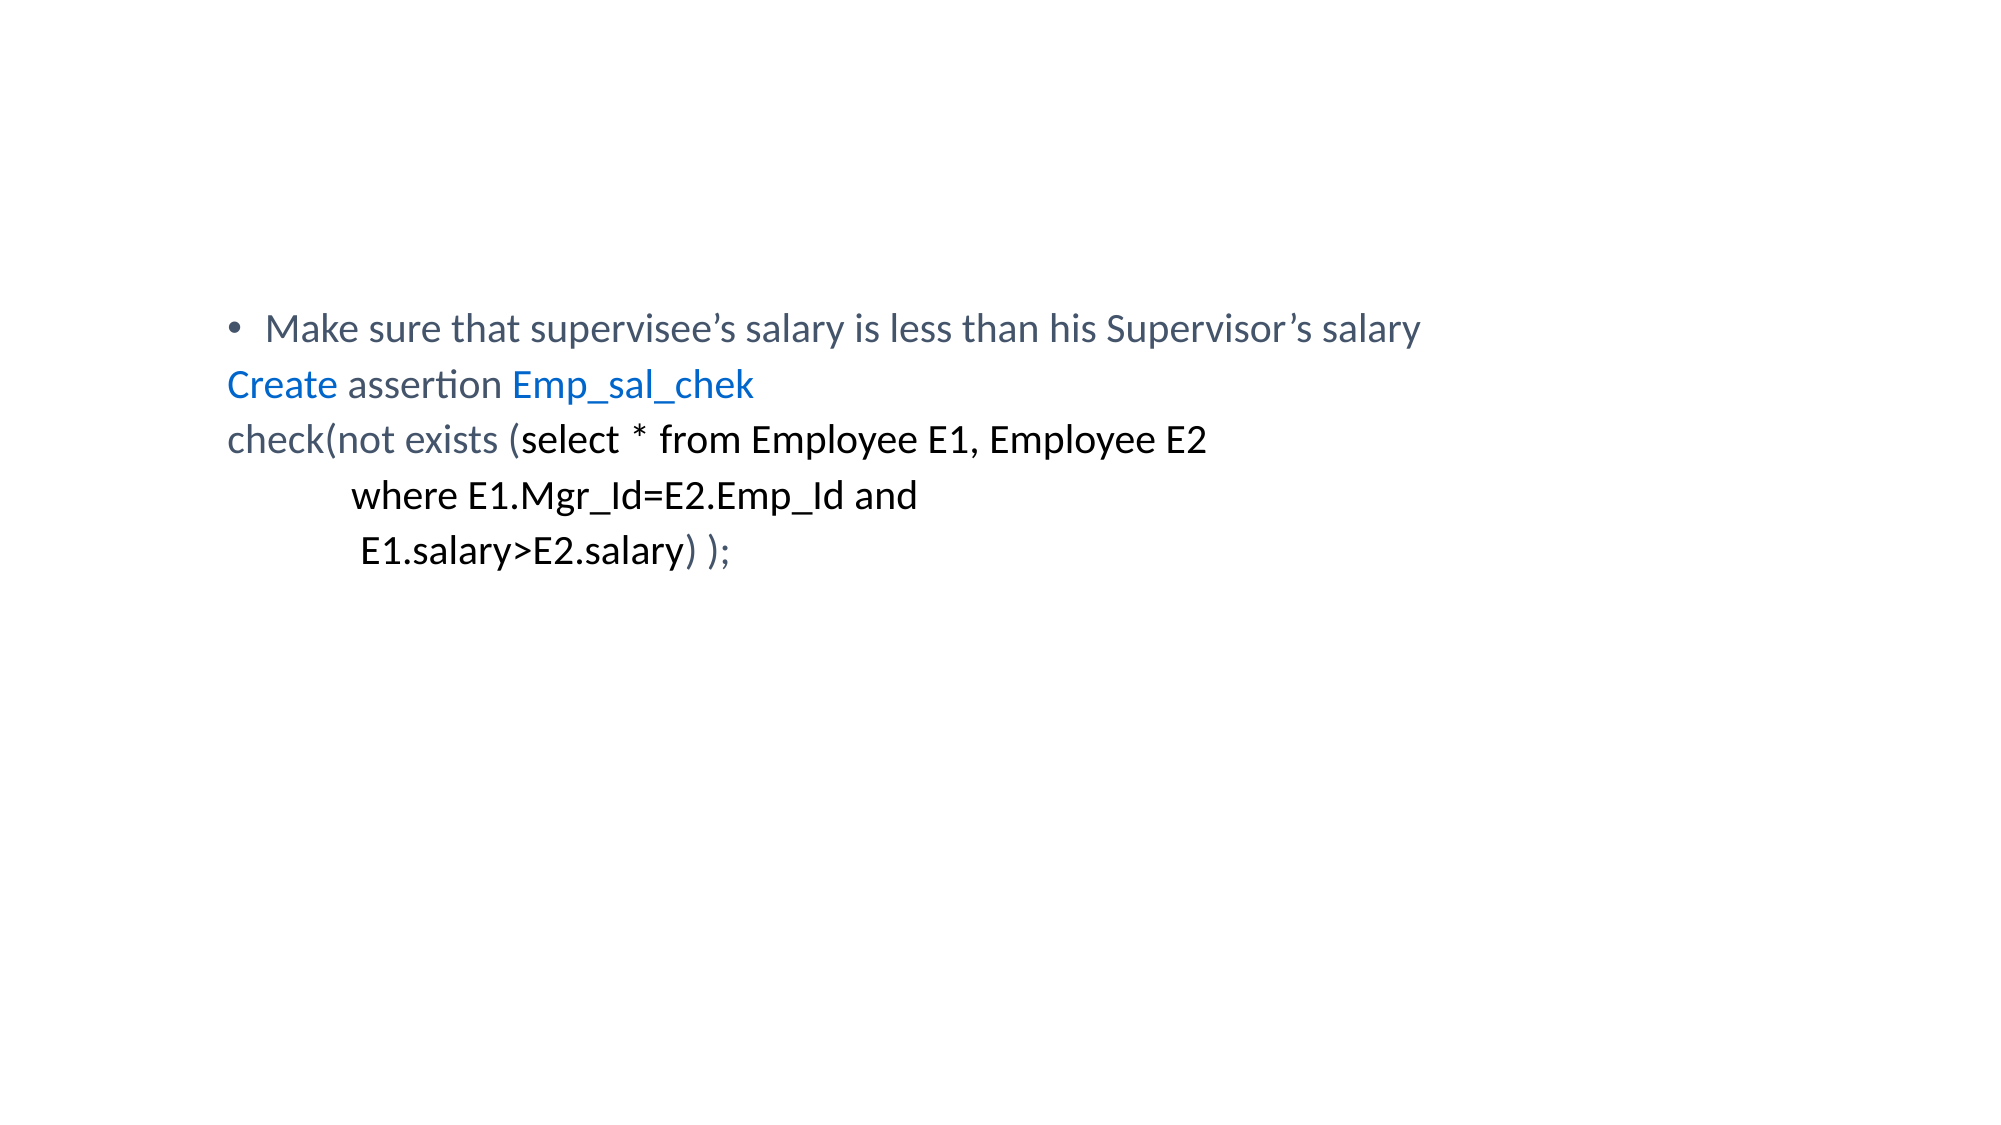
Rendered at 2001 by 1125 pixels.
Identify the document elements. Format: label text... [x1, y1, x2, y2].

list Make sure that supervisee’s salary is less than his Supervisor’s salary Create assertion Emp_sal_chek check(not exists (select * from Employee E1, Employee E2 where E1.Mgr_Id=E2.Emp_Id and E1.salary>E2.salary) ); [137, 299, 1863, 1014]
